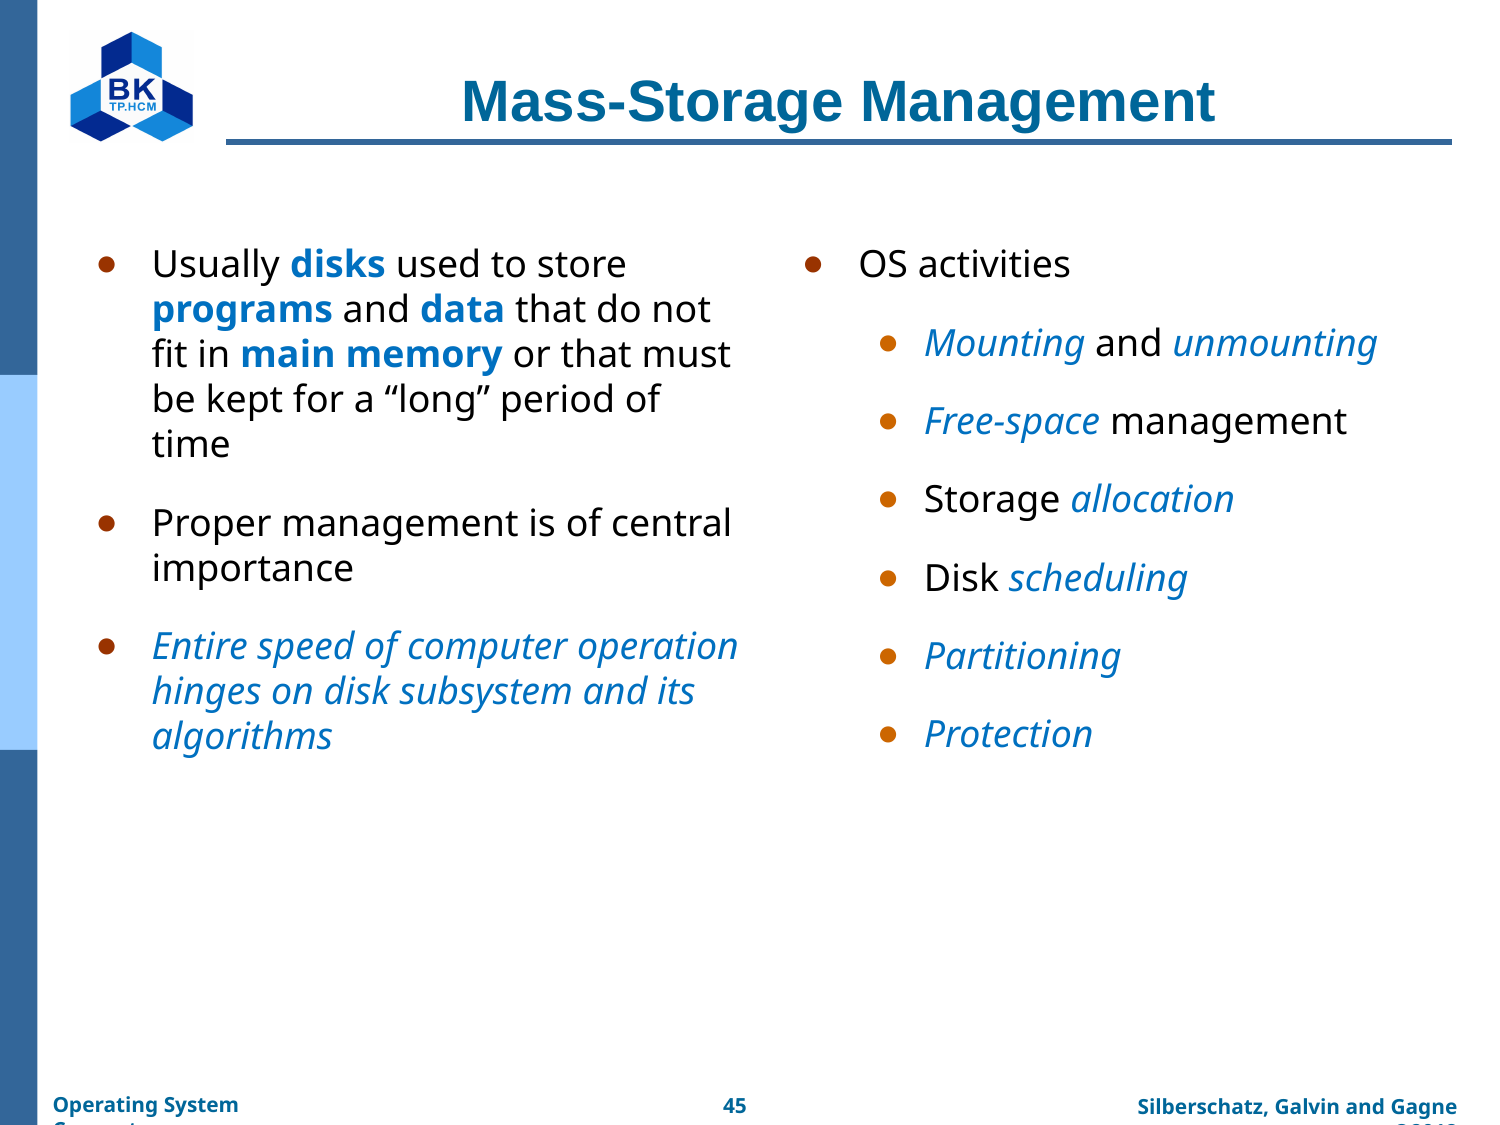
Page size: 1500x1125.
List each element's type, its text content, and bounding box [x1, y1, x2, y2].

title Mass-Storage Management [226, 45, 1452, 141]
list OS activities Mounting and unmounting Free-space management Storage allocation Disk scheduling Partitioning Protection [786, 232, 1453, 1055]
picture [69, 30, 194, 143]
list Usually disks used to store programs and data that do not fit in main memory or that must be kept for a “long” period of time Proper management is of central importance Entire speed of computer operation hinges on disk subsystem and its algorithms [80, 232, 759, 1055]
